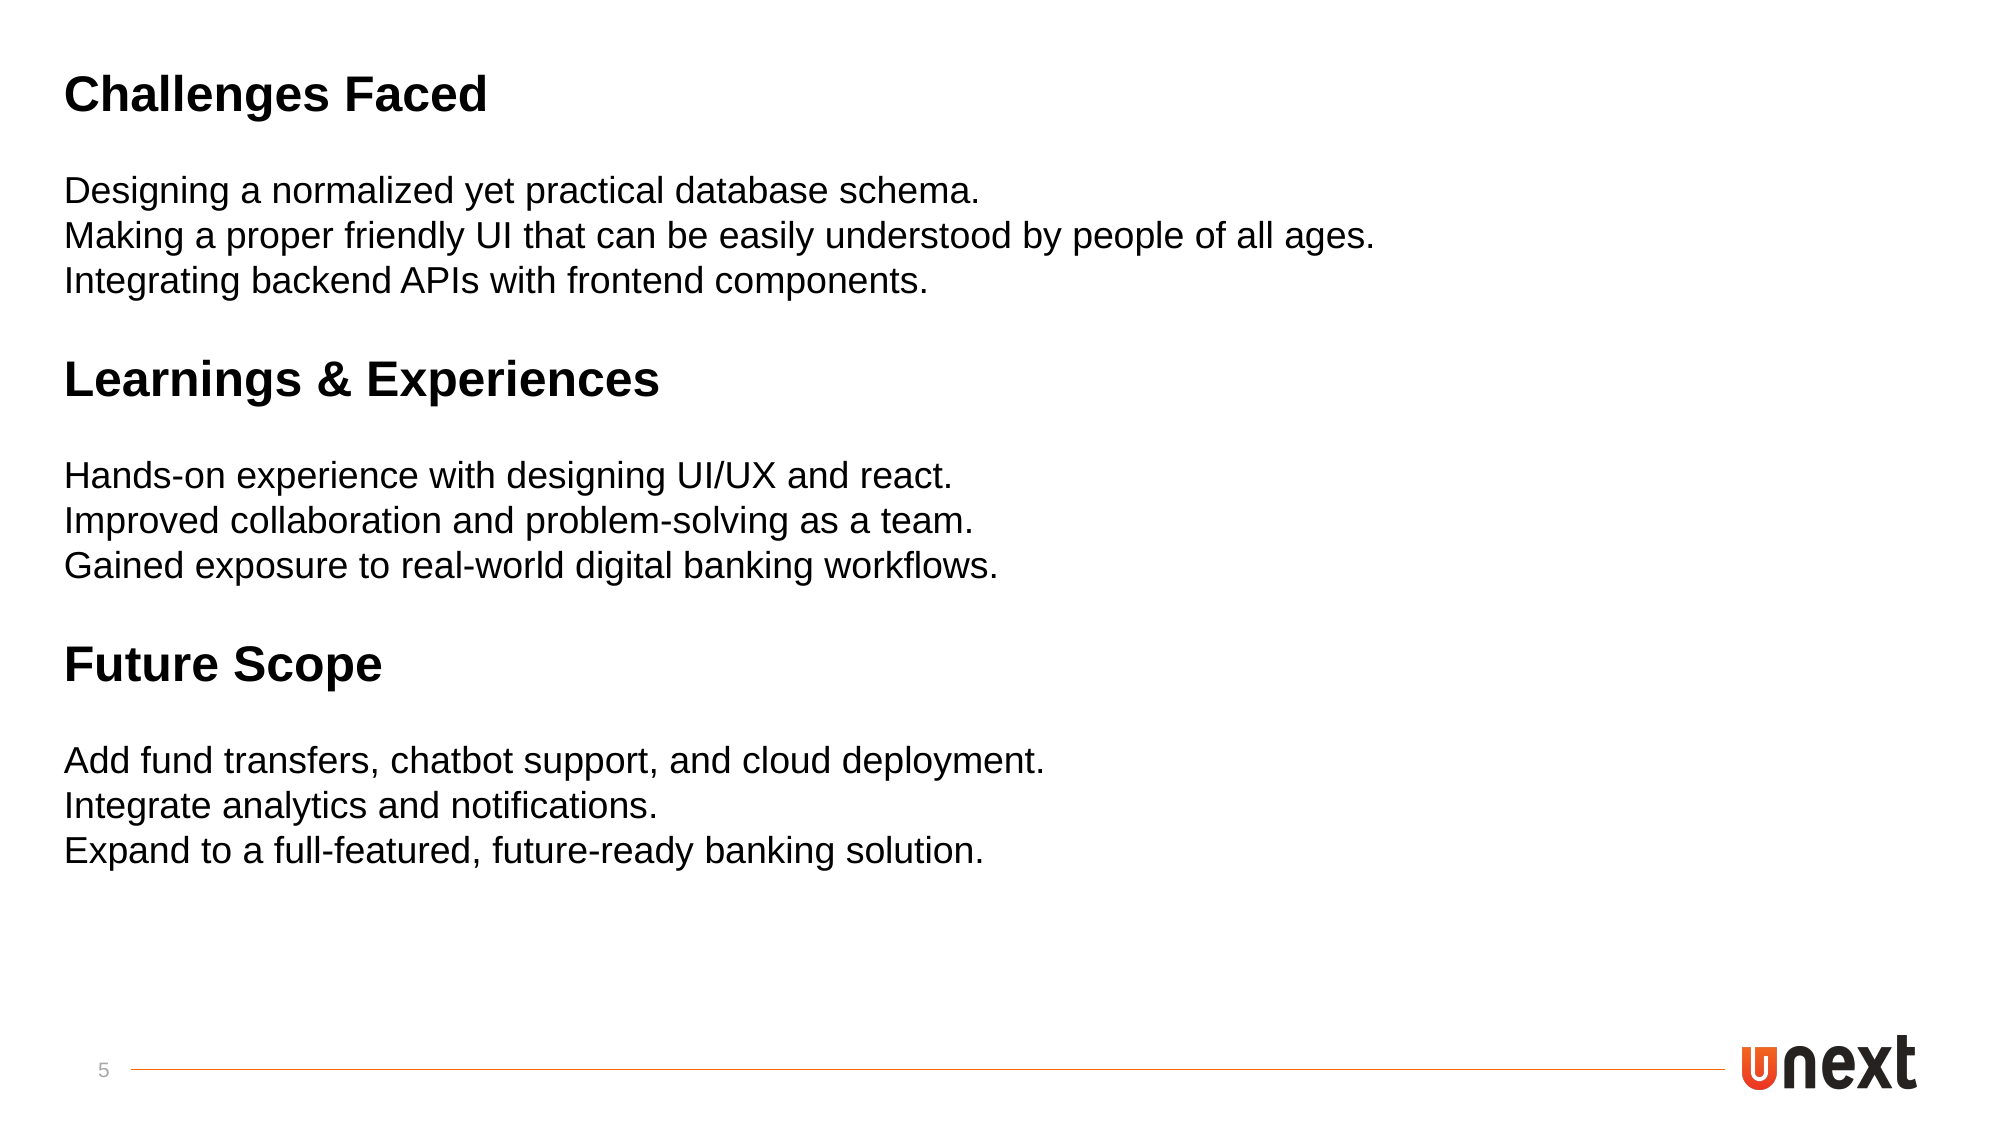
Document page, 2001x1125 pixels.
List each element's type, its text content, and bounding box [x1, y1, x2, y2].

slide_number 5 [48, 1047, 110, 1091]
picture [1742, 1035, 1917, 1090]
text_box Challenges Faced Designing a normalized yet practical database schema. Making a proper friendly UI that can be easily understood by people of all ages. Integrating backend APIs with frontend components. Learnings & Experiences Hands-on experience with designing UI/UX and react. Improved collaboration and problem-solving as a team. Gained exposure to real-world digital banking workflows. Future Scope Add fund transfers, chatbot support, and cloud deployment. Integrate analytics and notifications. Expand to a full-featured, future-ready banking solution. [48, 54, 1929, 879]
